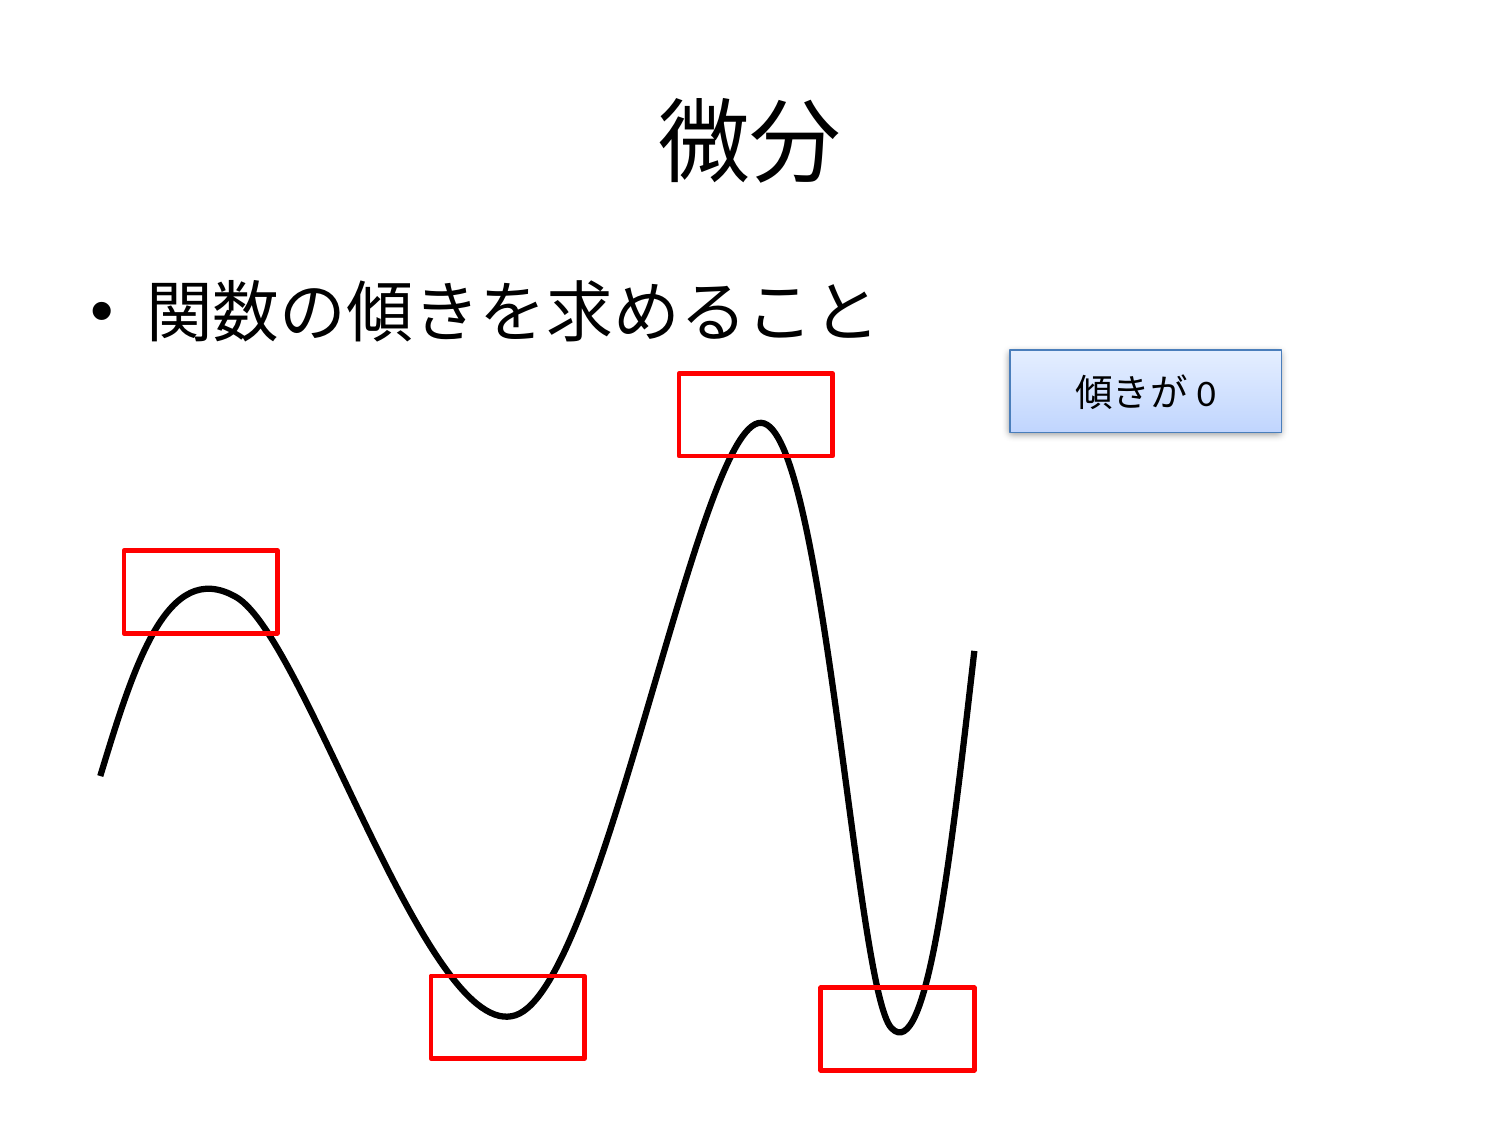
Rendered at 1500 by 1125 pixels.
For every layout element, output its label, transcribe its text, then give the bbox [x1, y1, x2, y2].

text_box [122, 549, 279, 635]
text_box [819, 986, 976, 1072]
title 微分 [75, 45, 1425, 233]
text_box [677, 371, 835, 458]
text_box 傾きが0 [1009, 349, 1282, 433]
list 関数の傾きを求めること [75, 262, 1425, 1005]
text_box [429, 974, 587, 1061]
text_box [99, 458, 976, 986]
